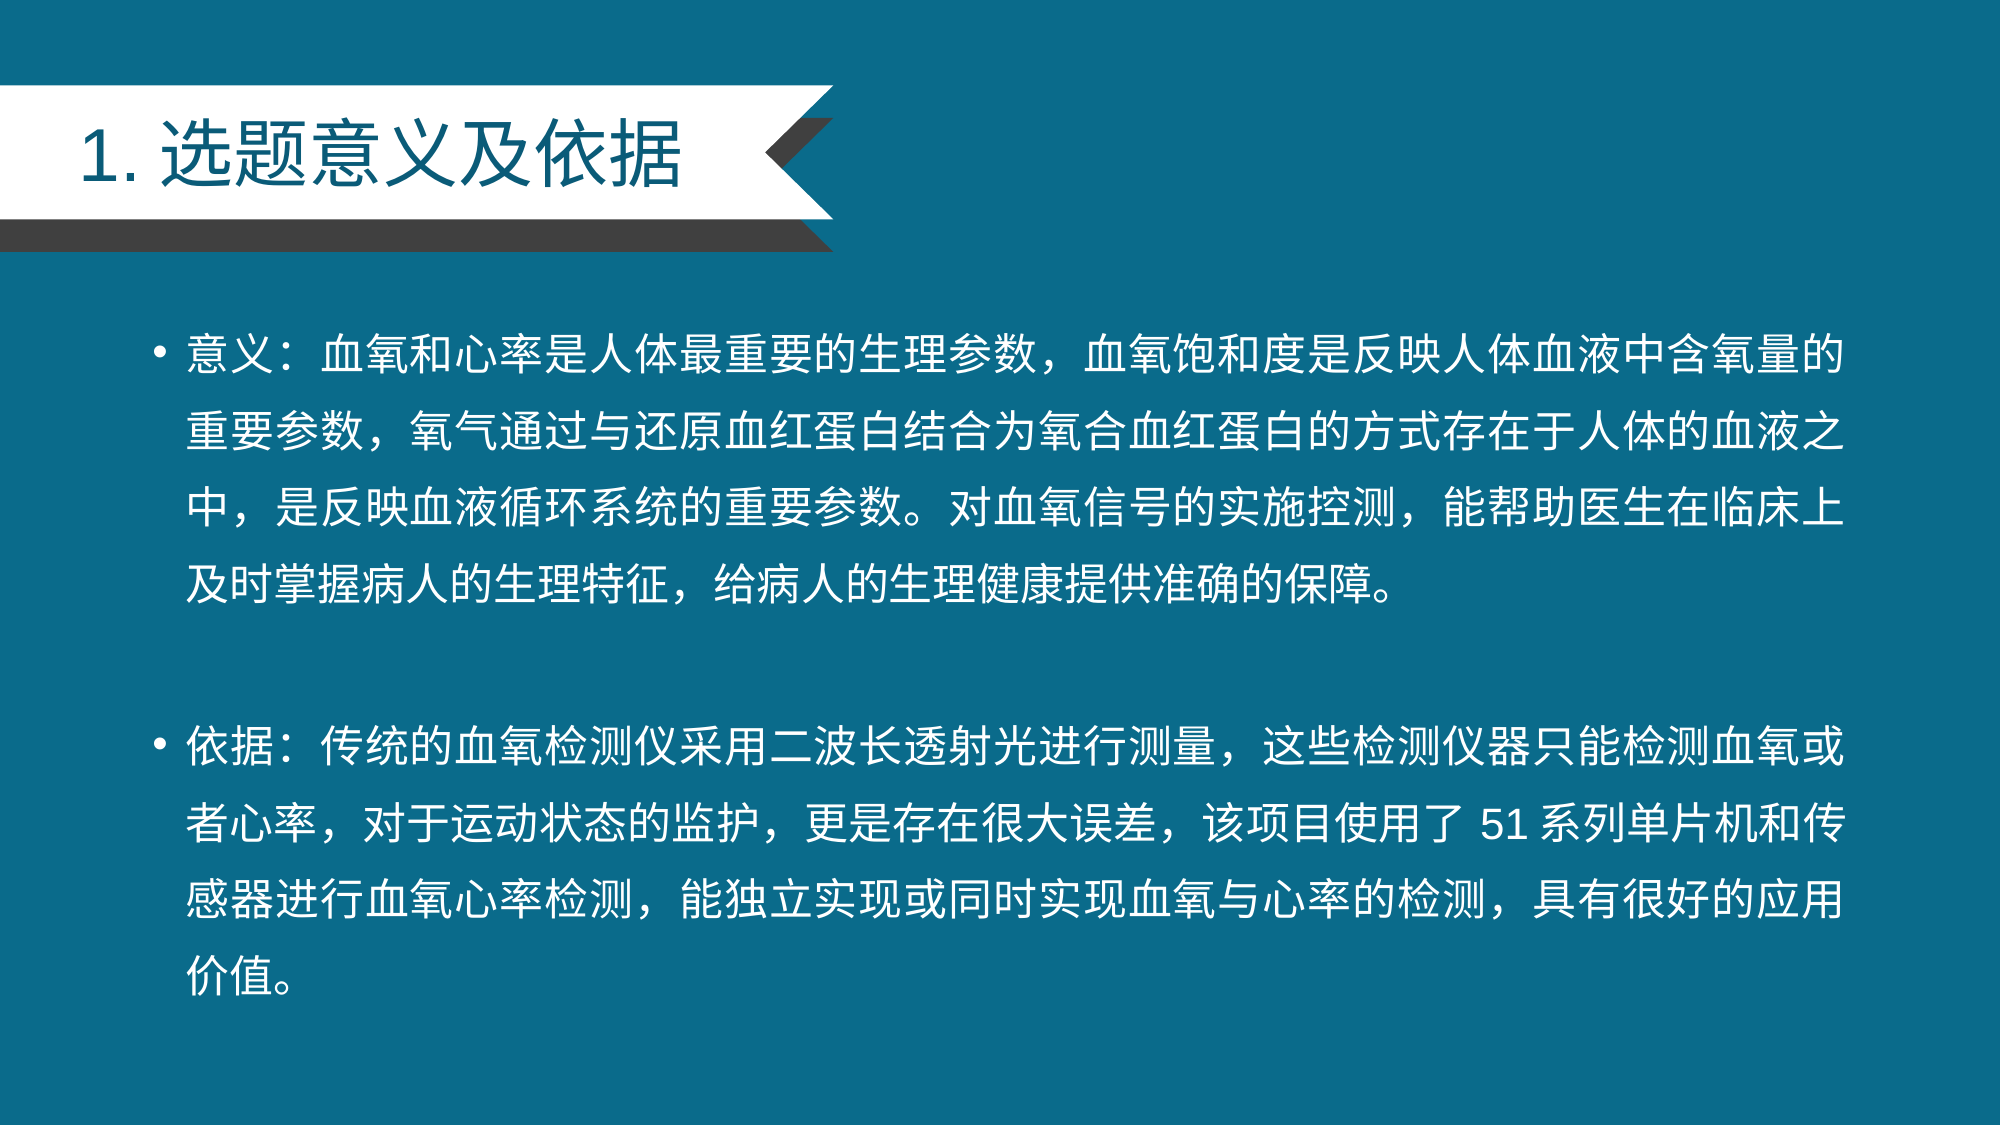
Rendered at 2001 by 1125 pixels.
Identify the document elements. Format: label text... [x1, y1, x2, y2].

title 1.选题意义及依据 [0, 85, 762, 220]
list 意义：血氧和心率是人体最重要的生理参数，血氧饱和度是反映人体血液中含氧量的重要参数，氧气通过与还原血红蛋白结合为氧合血红蛋白的方式存在于人体的血液之中，是反映血液循环系统的重要参数。对血氧信号的实施控测，能帮助医生在临床上及时掌握病人的生理特征，给病人的生理健康提供准确的保障。 依据：传统的血氧检测仪采用二波长透射光进行测量，这些检测仪器只能检测血氧或者心率，对于运动状态的监护，更是存在很大误差，该项目使用了51系列单片机和传感器进行血氧心率检测，能独立实现或同时实现血氧与心率的检测，具有很好的应用价值。 [137, 299, 1863, 1014]
